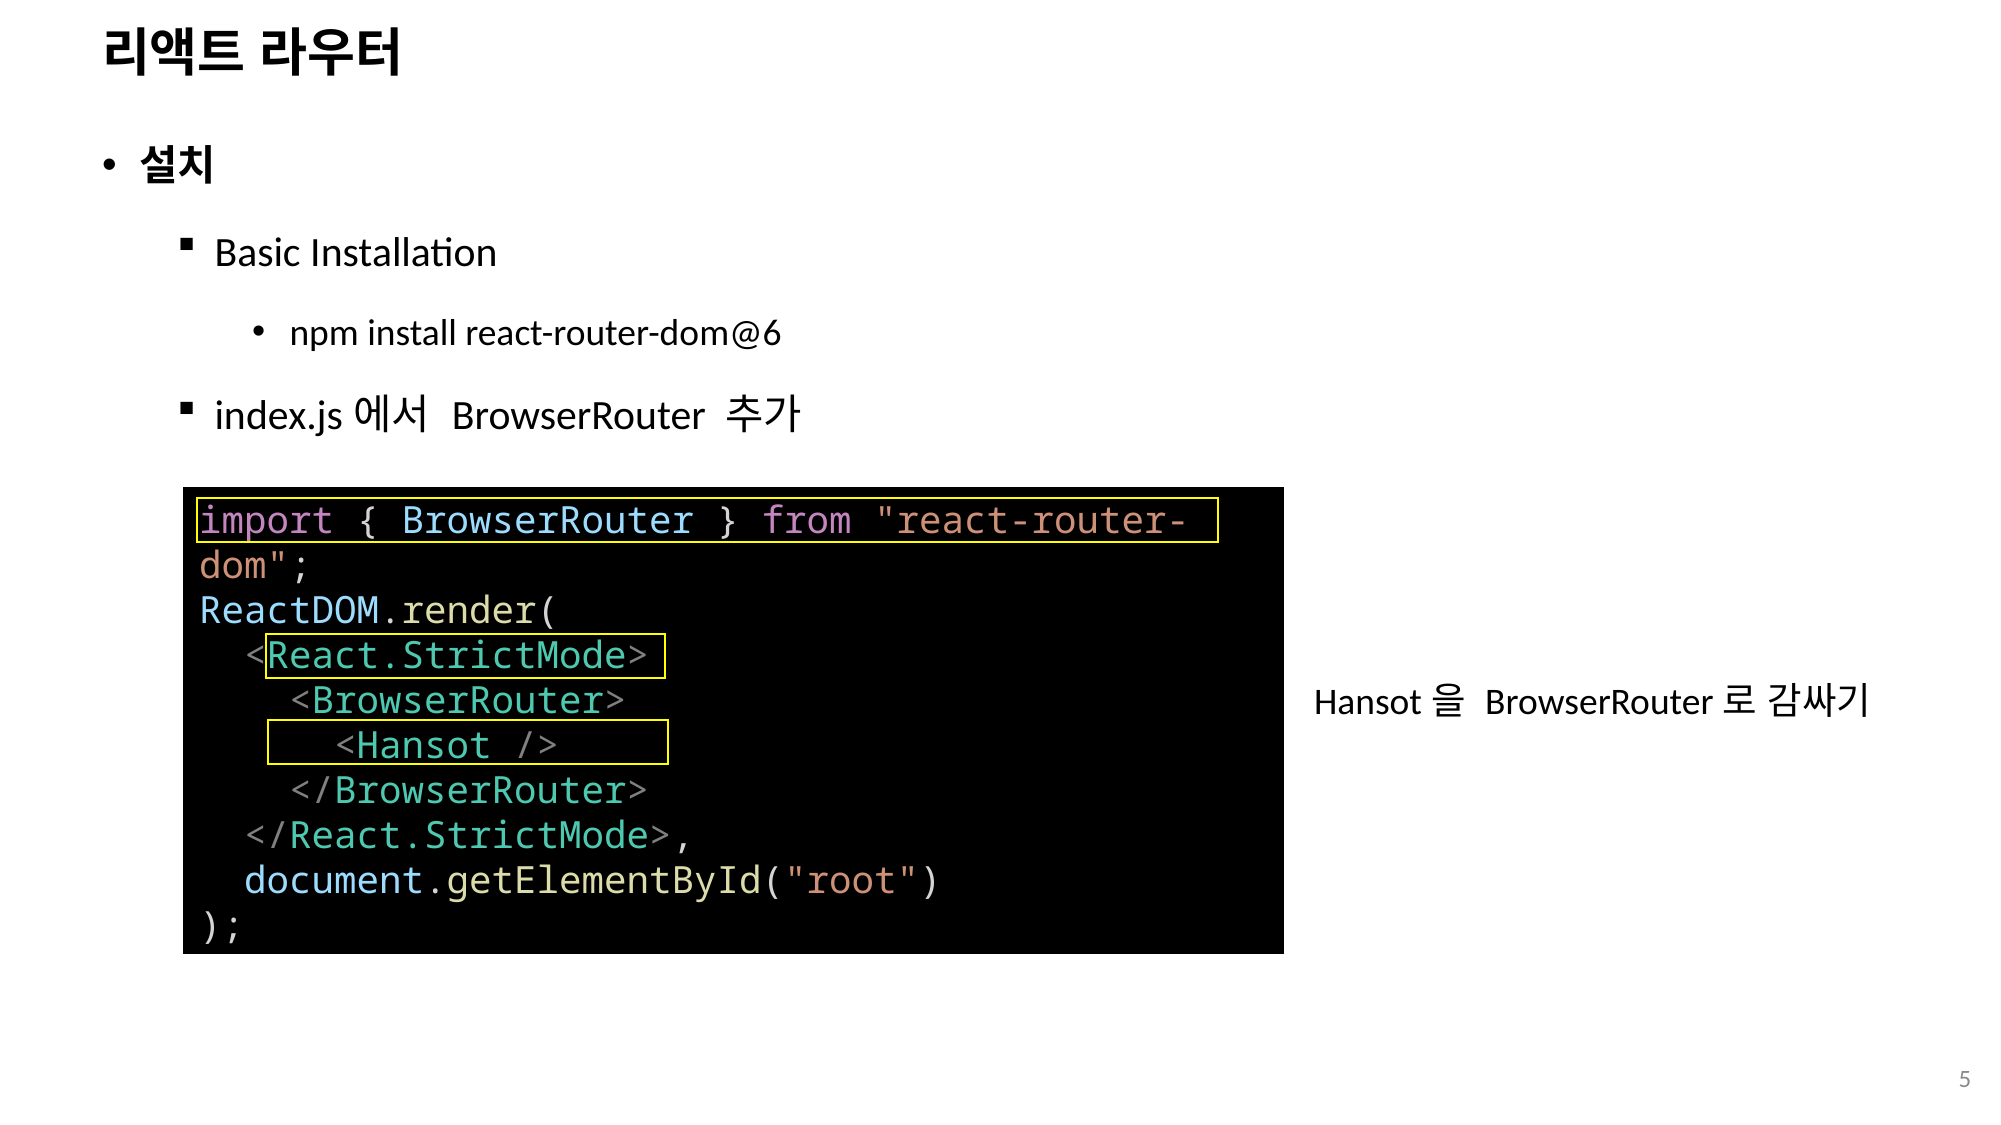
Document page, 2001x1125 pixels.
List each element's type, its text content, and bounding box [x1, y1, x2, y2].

list 설치 Basic Installation npm install react-router-dom@6 index.js에서 BrowserRouter 추가 [87, 106, 1946, 1073]
text_box [196, 497, 1219, 543]
text_box Hansot을 BrowserRouter로 감싸기 [1299, 669, 1887, 730]
text_box [267, 719, 669, 765]
text_box [265, 633, 666, 679]
text_box import { BrowserRouter } from "react-router-dom"; ReactDOM.render( <React.StrictMode> <BrowserRouter> <Hansot /> </BrowserRouter> </React.StrictMode>, document.getElementById("root") ); [183, 487, 1284, 954]
title 리액트 라우터 [87, 26, 1812, 83]
slide_number 5 [1536, 1047, 1987, 1108]
